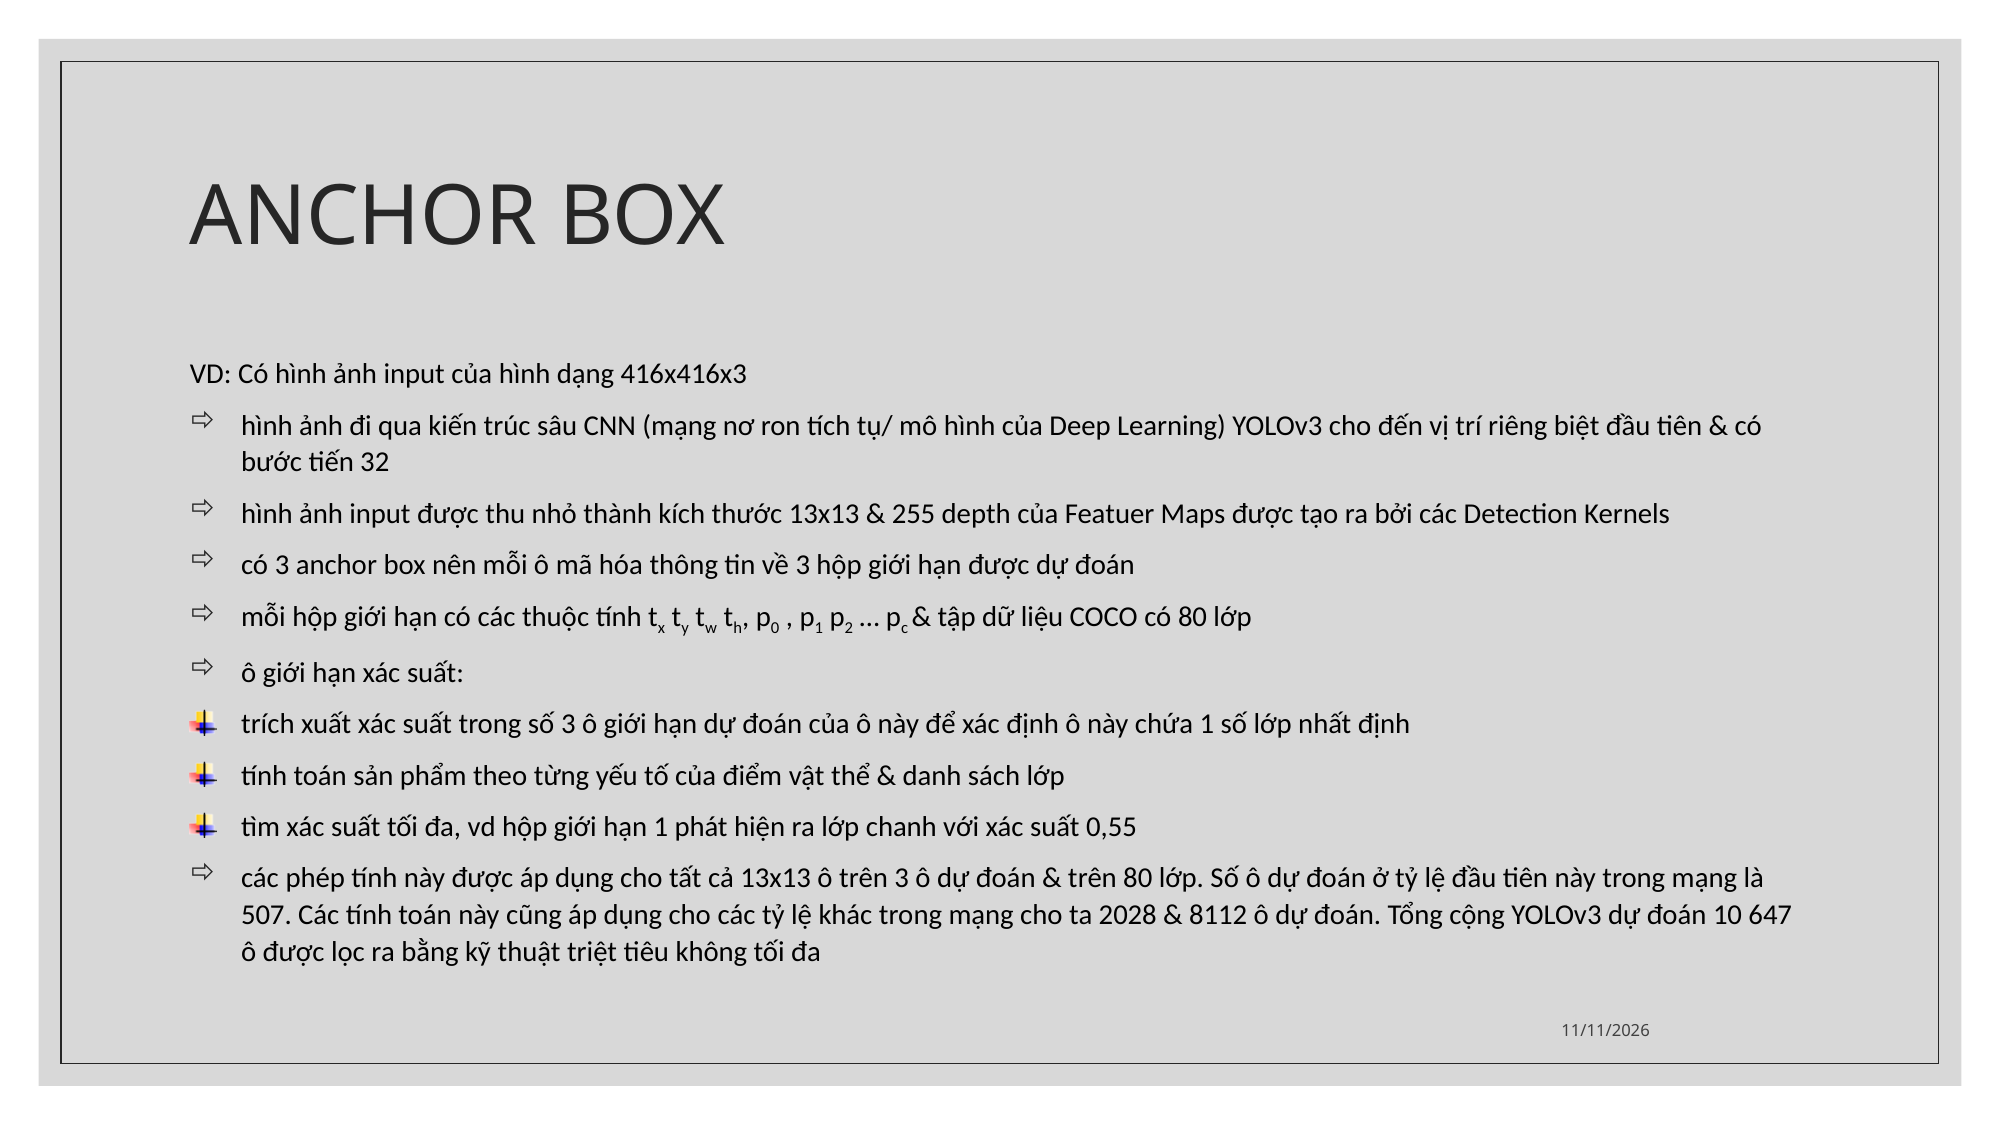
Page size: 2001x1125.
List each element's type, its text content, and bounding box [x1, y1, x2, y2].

picture [189, 811, 217, 838]
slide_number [1190, 990, 1665, 1050]
title ANCHOR BOX [174, 105, 1825, 331]
list VD: Có hình ảnh input của hình dạng 416x416x3 hình ảnh đi qua kiến trúc sâu CNN (mạng nơ ron tích tụ/ mô hình của Deep Learning) YOLOv3 cho đến vị trí riêng biệt đầu tiên & có bước tiến 32 hình ảnh input được thu nhỏ thành kích thước 13x13 & 255 depth của Featuer Maps được tạo ra bởi các Detection Kernels có 3 anchor box nên mỗi ô mã hóa thông tin về 3 hộp giới hạn được dự đoán mỗi hộp giới hạn có các thuộc tính tx ty tw th, p0 , p1 p2 … pc & tập dữ liệu COCO có 80 lớp ô giới hạn xác suất: trích xuất xác suất trong số 3 ô giới hạn dự đoán của ô này để xác định ô này chứa 1 số lớp nhất định tính toán sản phẩm theo từng yếu tố của điểm vật thể & danh sách lớp tìm xác suất tối đa, vd hộp giới hạn 1 phát hiện ra lớp chanh với xác suất 0,55 các phép tính này được áp dụng cho tất cả 13x13 ô trên 3 ô dự đoán & trên 80 lớp. Số ô dự đoán ở tỷ lệ đầu tiên này trong mạng là 507. Các tính toán này cũng áp dụng cho các tỷ lệ khác trong mạng cho ta 2028 & 8112 ô dự đoán. Tổng cộng YOLOv3 dự đoán 10 647 ô được lọc ra bằng kỹ thuật triệt tiêu không tối đa [174, 345, 1825, 977]
picture [189, 760, 217, 787]
picture [189, 708, 217, 736]
